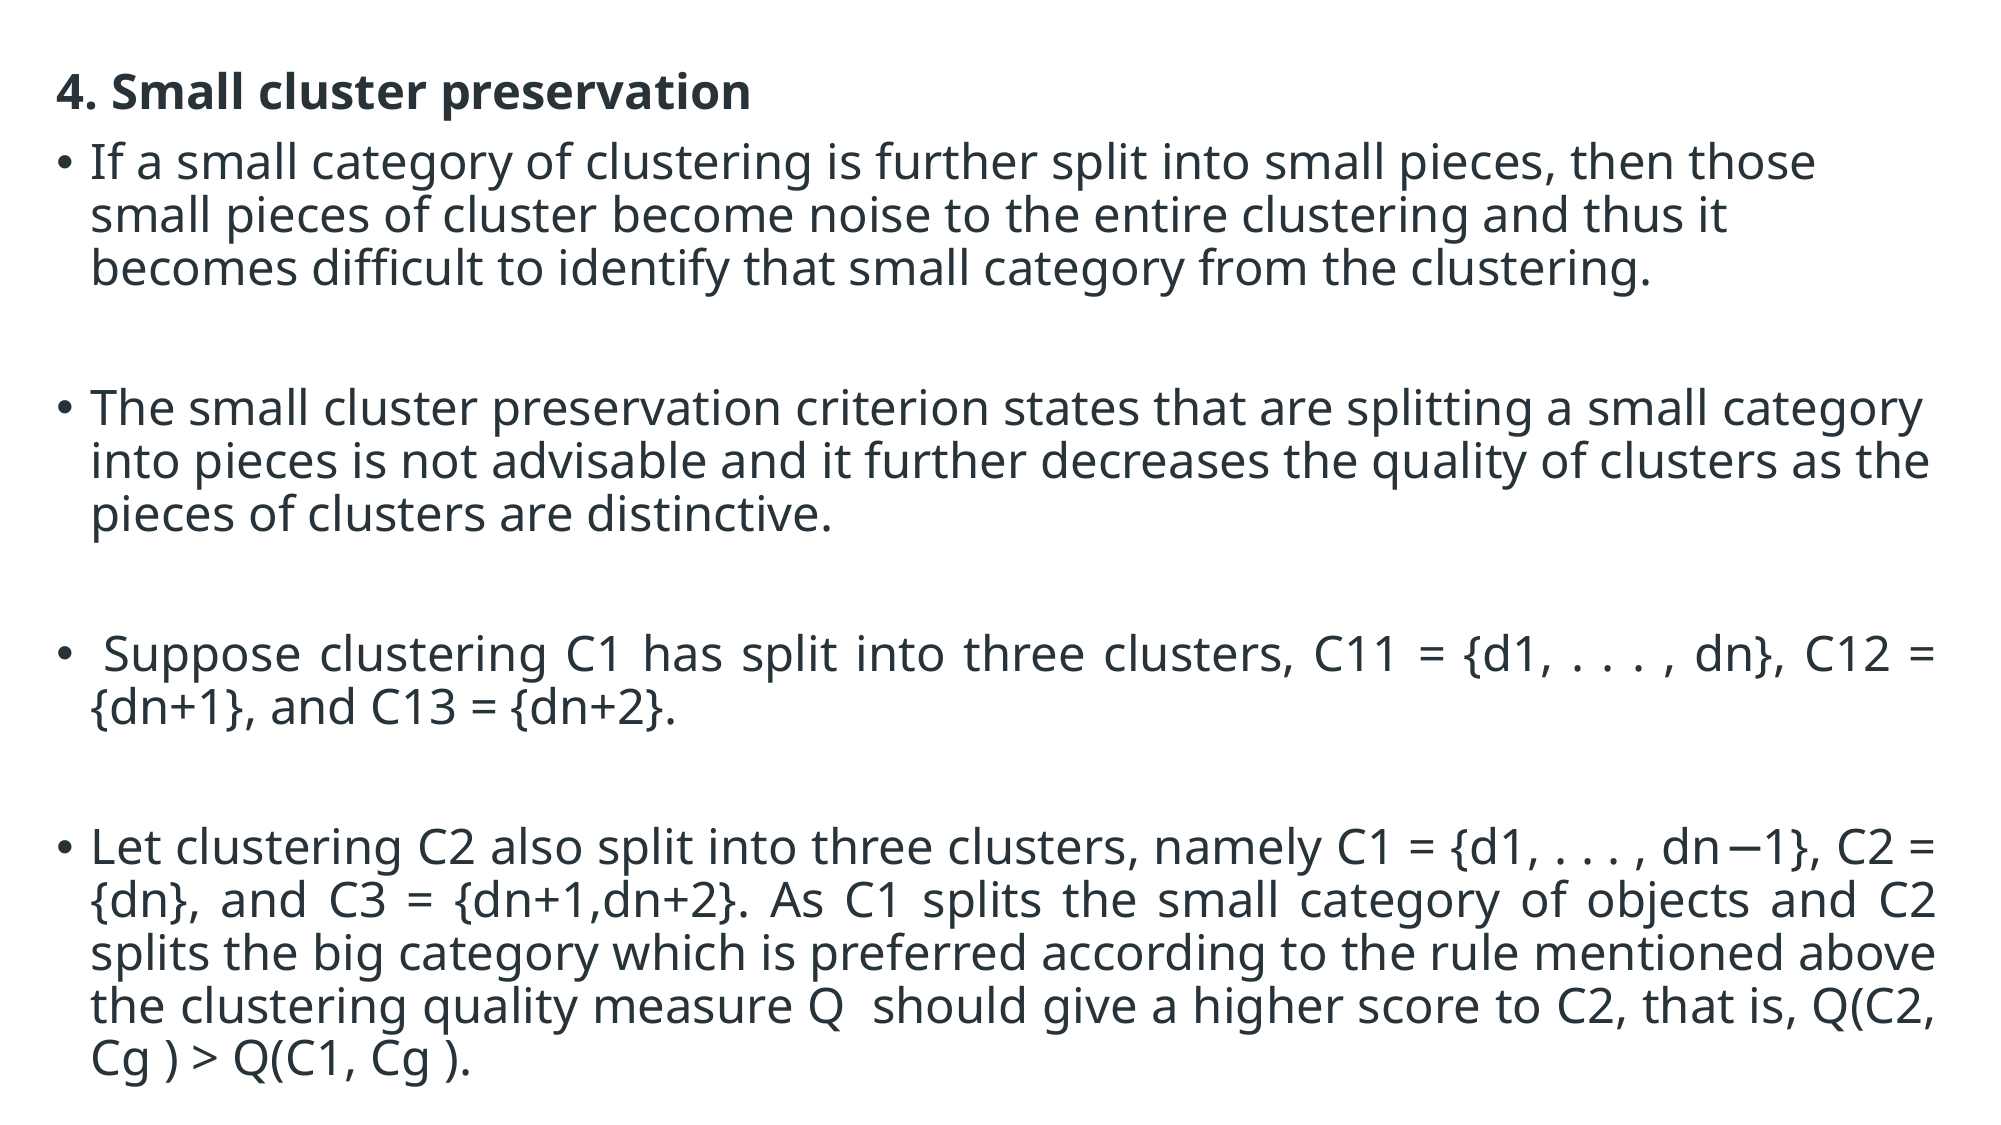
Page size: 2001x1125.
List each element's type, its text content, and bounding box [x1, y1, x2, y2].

list 4. Small cluster preservation If a small category of clustering is further split into small pieces, then those small pieces of cluster become noise to the entire clustering and thus it becomes difficult to identify that small category from the clustering. The small cluster preservation criterion states that are splitting a small category into pieces is not advisable and it further decreases the quality of clusters as the pieces of clusters are distinctive. Suppose clustering C1 has split into three clusters, C11 = {d1, . . . , dn}, C12 = {dn+1}, and C13 = {dn+2}. Let clustering C2 also split into three clusters, namely C1 = {d1, . . . , dn−1}, C2 = {dn}, and C3 = {dn+1,dn+2}. As C1 splits the small category of objects and C2 splits the big category which is preferred according to the rule mentioned above the clustering quality measure Q should give a higher score to C2, that is, Q(C2, Cg ) > Q(C1, Cg ). [41, 60, 1955, 1104]
